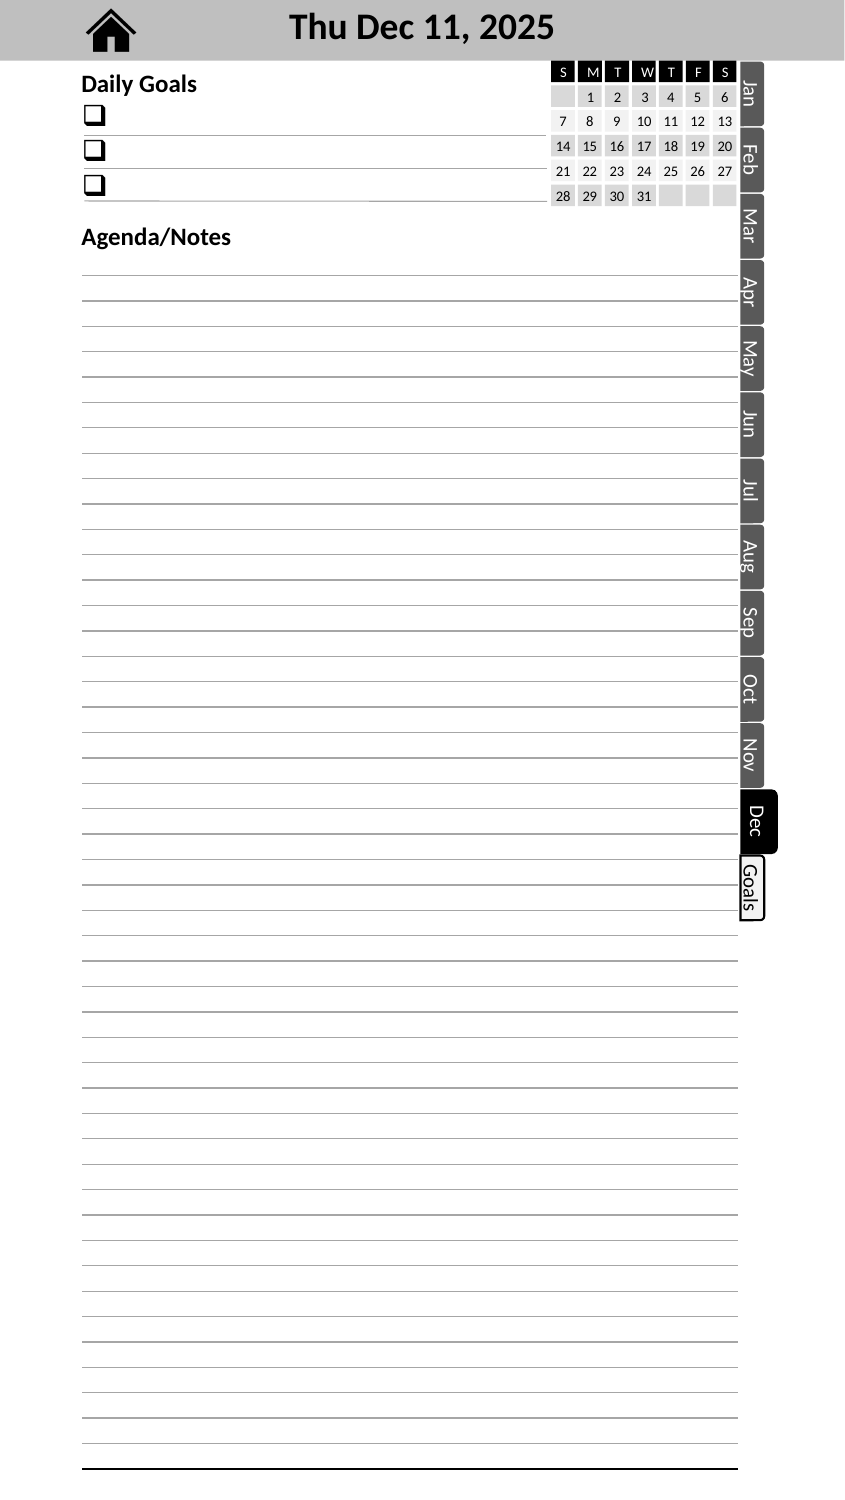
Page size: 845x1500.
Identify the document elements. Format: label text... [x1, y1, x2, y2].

picture [82, 1, 140, 59]
list Thu Dec 11, 2025 [190, 0, 655, 61]
